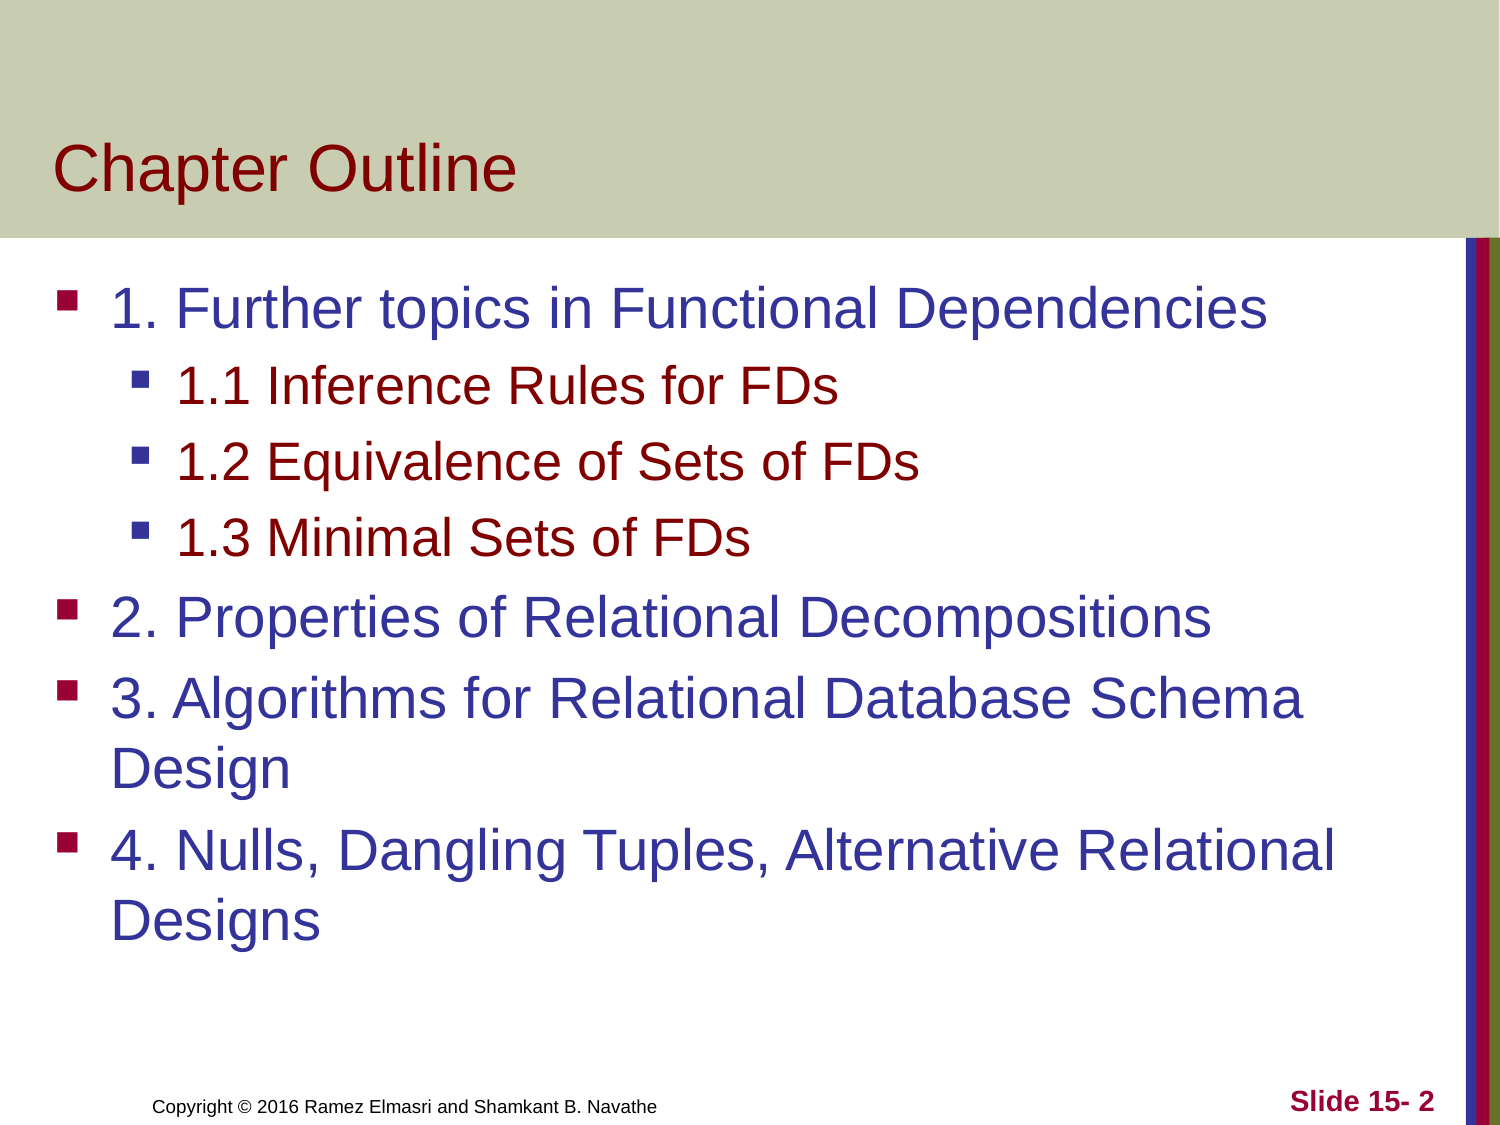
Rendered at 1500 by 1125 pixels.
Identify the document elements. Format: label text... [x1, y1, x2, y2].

title Chapter Outline [37, 49, 1317, 213]
list 1. Further topics in Functional Dependencies 1.1 Inference Rules for FDs 1.2 Equivalence of Sets of FDs 1.3 Minimal Sets of FDs 2. Properties of Relational Decompositions 3. Algorithms for Relational Database Schema Design 4. Nulls, Dangling Tuples, Alternative Relational Designs [39, 262, 1400, 1013]
slide_number Slide 15- 2 [1137, 1050, 1450, 1125]
